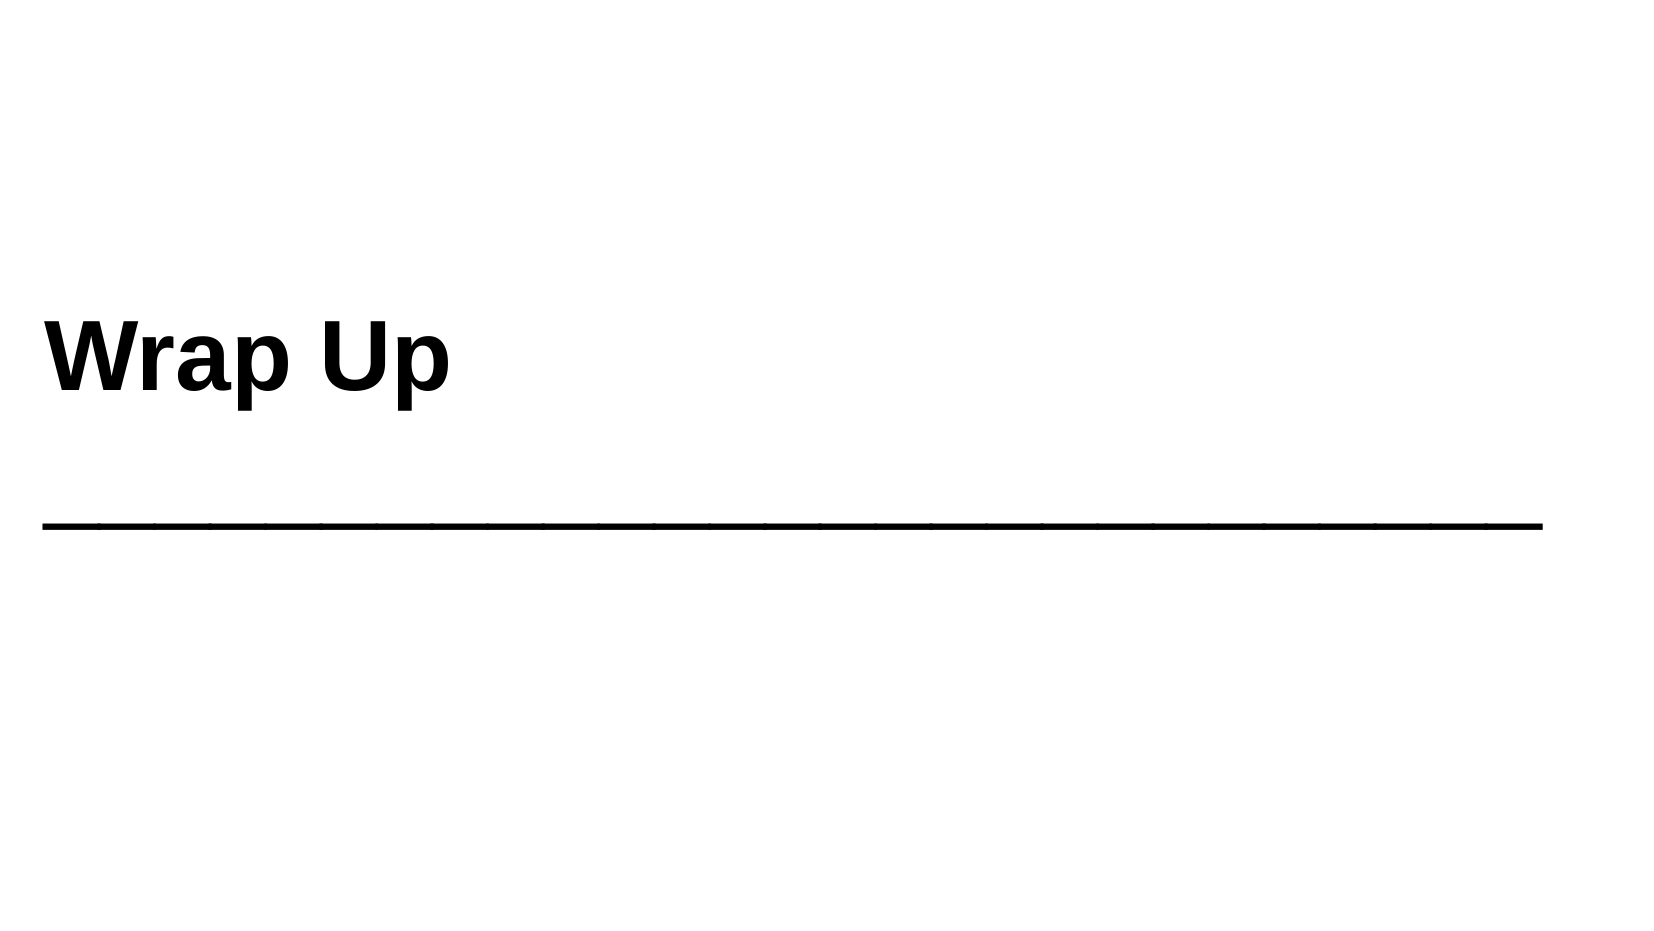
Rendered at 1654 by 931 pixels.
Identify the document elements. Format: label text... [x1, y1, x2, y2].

text_box Wrap Up ___________________________ [29, 283, 1610, 778]
